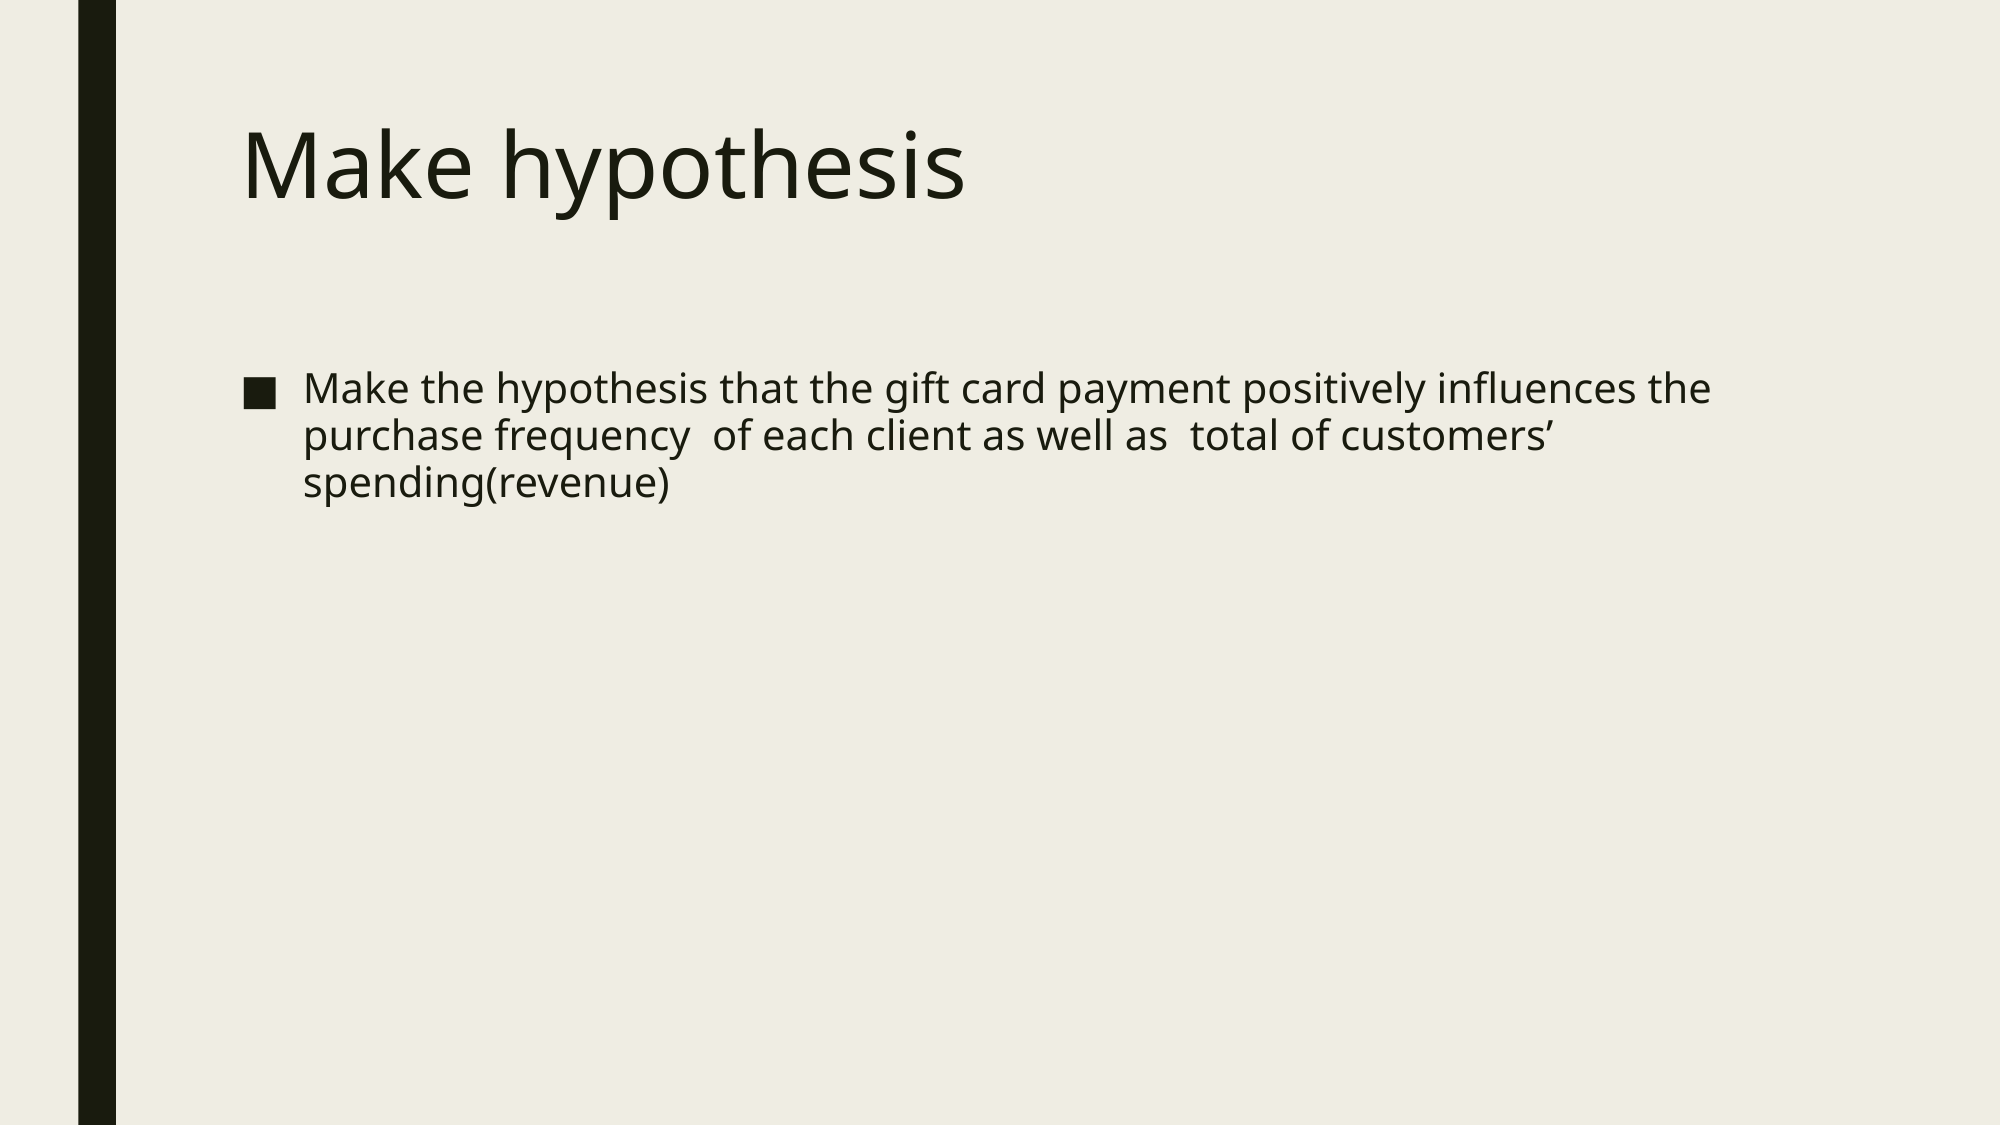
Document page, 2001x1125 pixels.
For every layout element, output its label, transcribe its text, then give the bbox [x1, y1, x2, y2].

title Make hypothesis [225, 112, 1800, 283]
list Make the hypothesis that the gift card payment positively influences the purchase frequency of each client as well as total of customers’ spending(revenue) [225, 283, 1800, 872]
